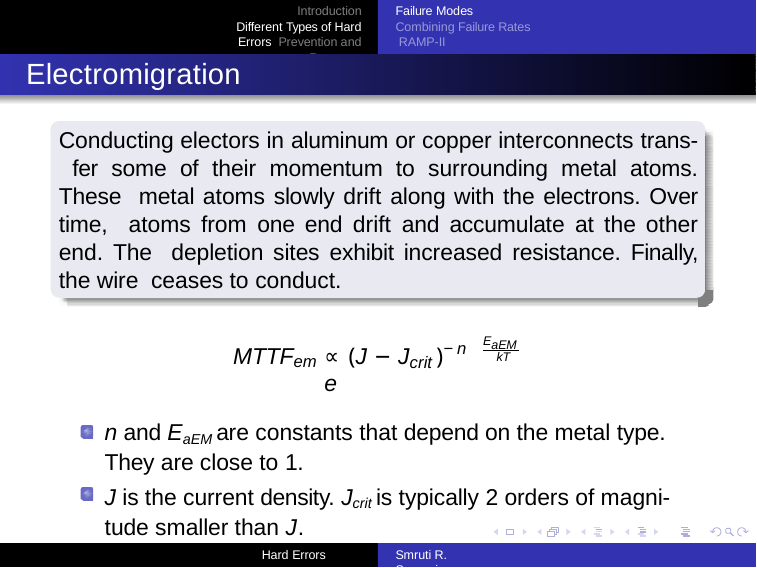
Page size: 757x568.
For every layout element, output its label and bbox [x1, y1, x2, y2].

text_box [231, 339, 319, 371]
text_box [322, 330, 520, 397]
text_box [80, 487, 94, 501]
text_box [98, 414, 704, 540]
text_box [80, 425, 94, 439]
text_box [0, 542, 757, 568]
text_box [0, 0, 756, 104]
text_box [50, 120, 714, 307]
